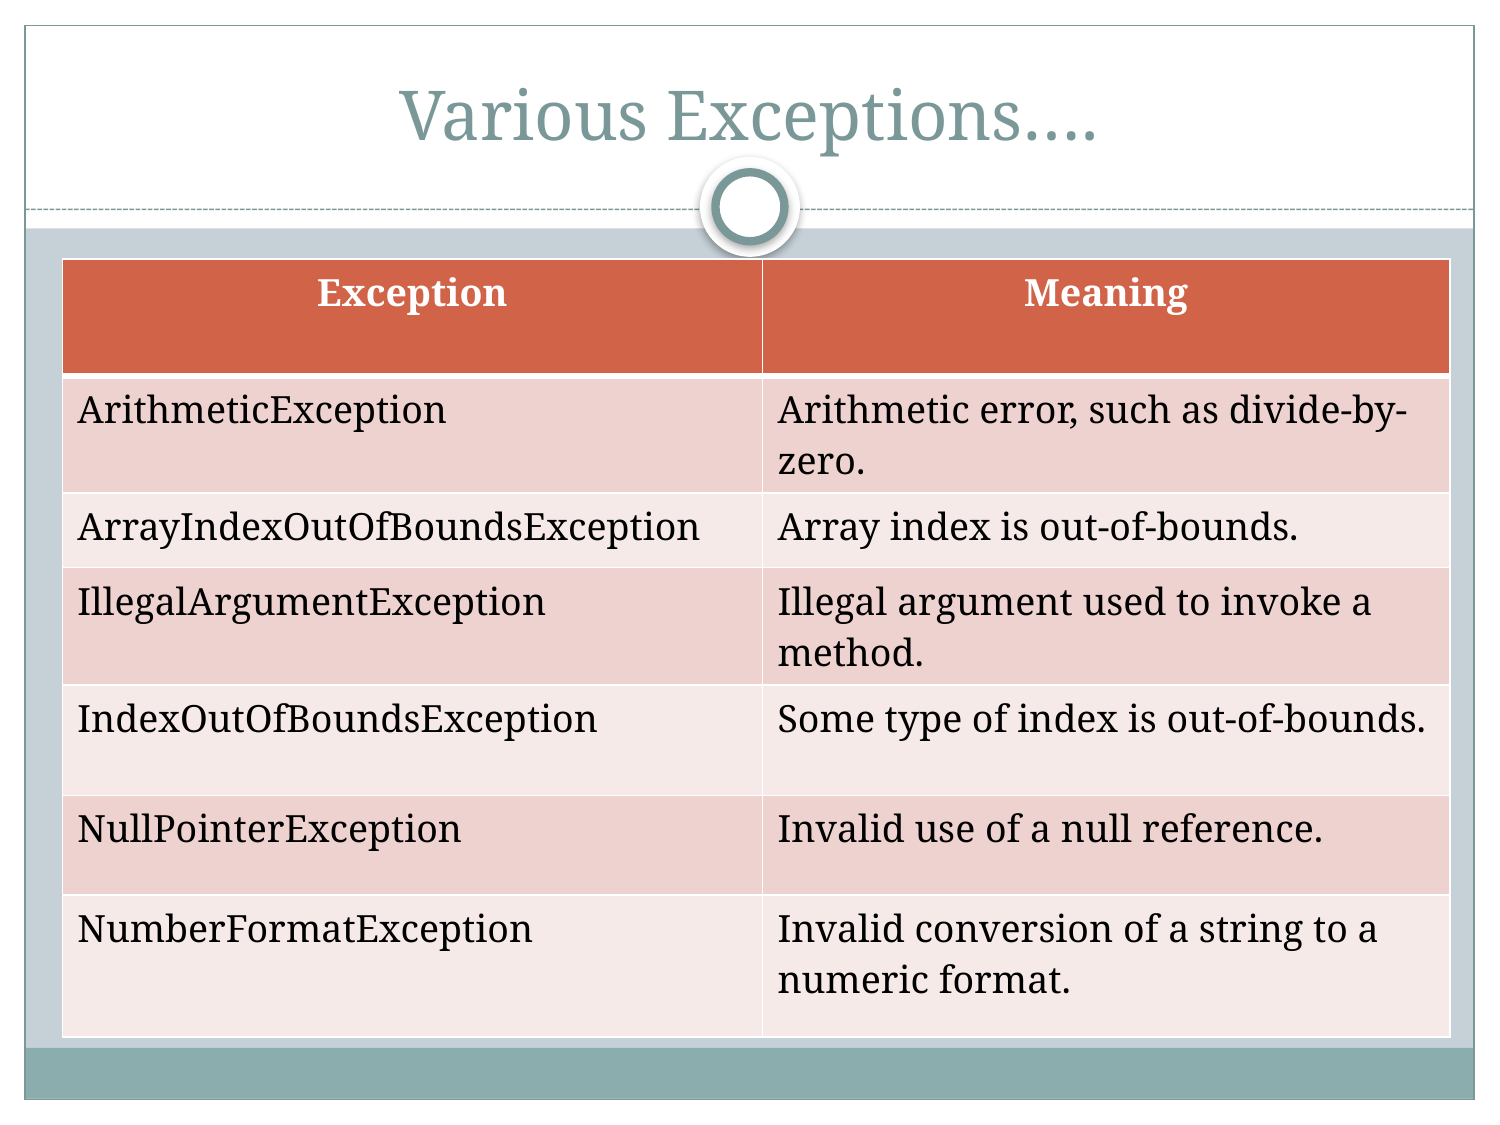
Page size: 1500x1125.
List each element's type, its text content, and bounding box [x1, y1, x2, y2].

table_cell ArrayIndexOutOfBoundsException [63, 494, 762, 567]
table_cell ArithmeticException [63, 379, 762, 492]
table_cell Array index is out-of-bounds. [763, 494, 1449, 567]
table_cell IllegalArgumentException [63, 568, 762, 684]
title Various Exceptions…. [49, 37, 1450, 162]
table_cell Some type of index is out-of-bounds. [763, 686, 1449, 795]
table_header Exception [63, 260, 762, 373]
table_cell NumberFormatException [63, 896, 762, 1036]
table_cell Arithmetic error, such as divide-by-zero. [763, 379, 1449, 492]
table_cell Invalid conversion of a string to a numeric format. [763, 896, 1449, 1036]
table_cell NullPointerException [63, 796, 762, 894]
table_cell Illegal argument used to invoke a method. [763, 568, 1449, 684]
table_header Meaning [763, 260, 1449, 373]
table_cell IndexOutOfBoundsException [63, 686, 762, 795]
table_cell Invalid use of a null reference. [763, 796, 1449, 894]
